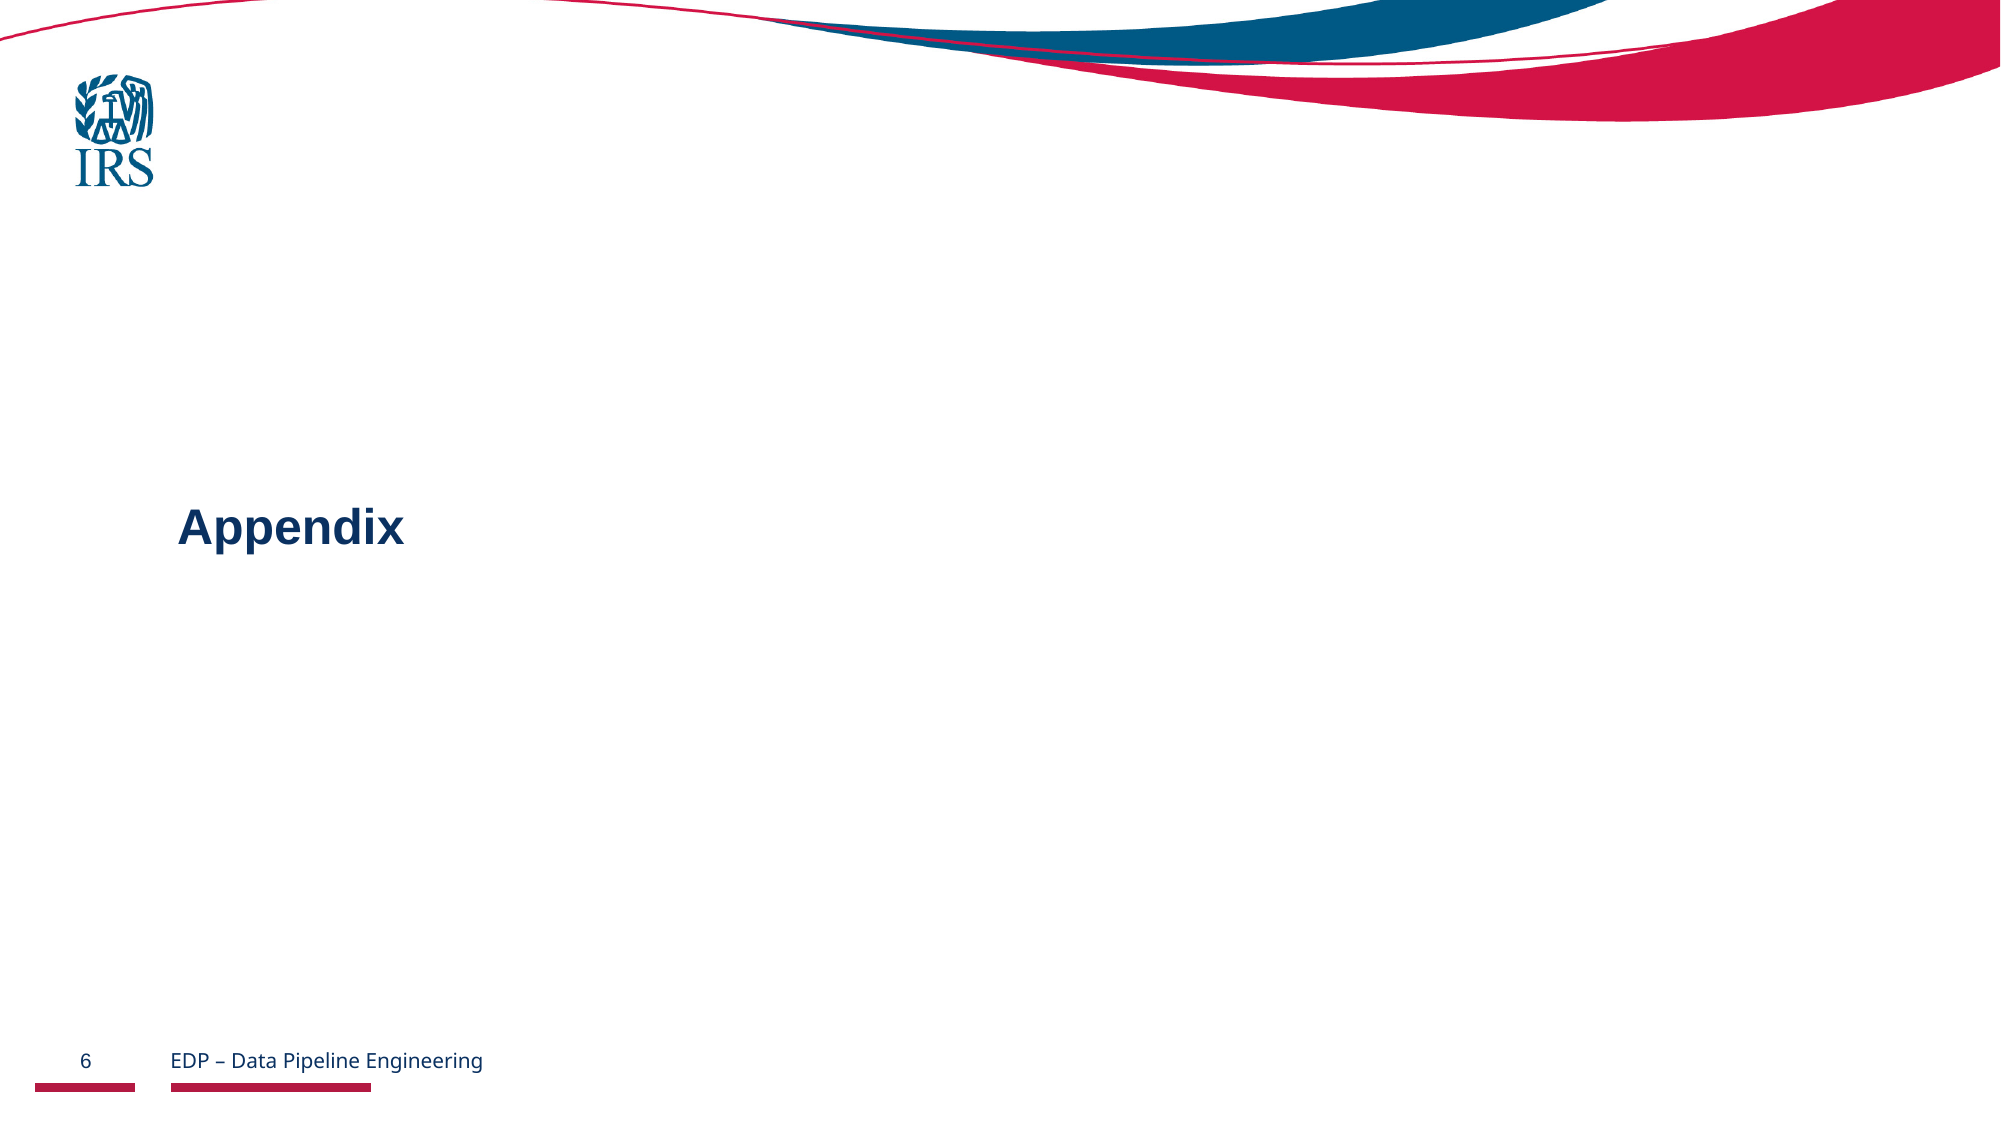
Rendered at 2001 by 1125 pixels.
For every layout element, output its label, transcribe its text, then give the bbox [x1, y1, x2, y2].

text_box Appendix [162, 486, 1746, 562]
picture [0, 0, 2001, 1125]
